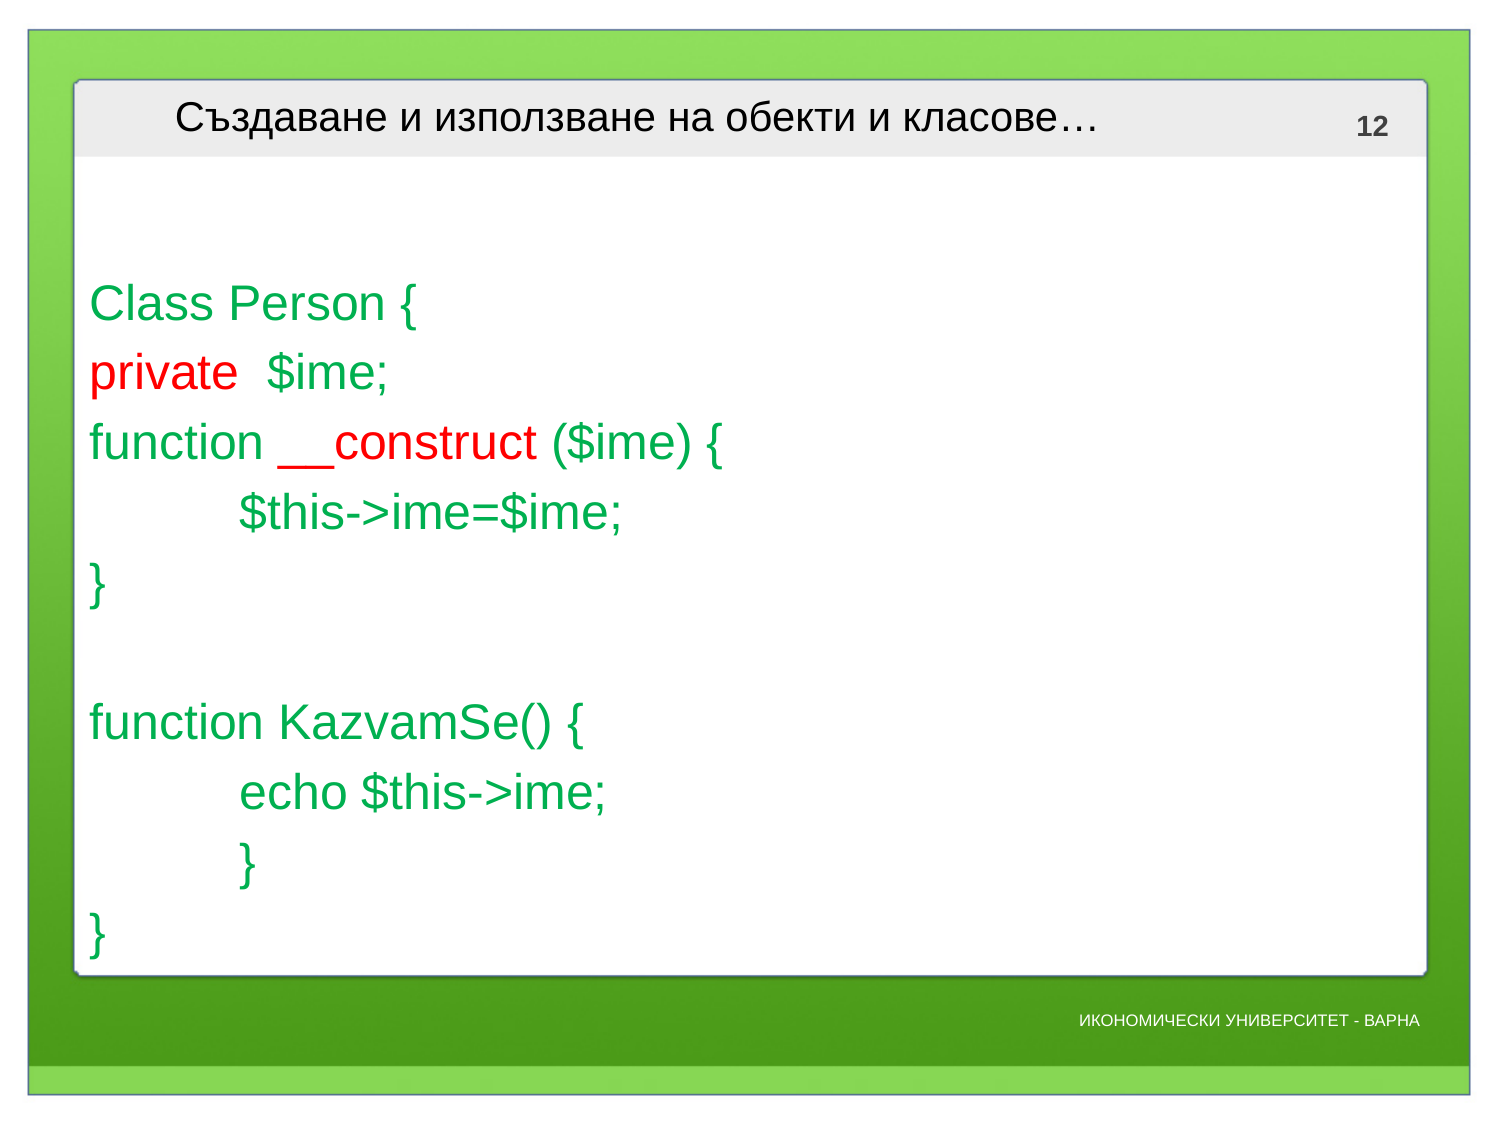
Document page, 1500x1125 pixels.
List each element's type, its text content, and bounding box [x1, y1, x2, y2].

title Създаване и използване на обекти и класове… [74, 74, 1201, 156]
picture [0, 0, 1500, 1125]
list Class Person { private $ime; function __construct ($ime) { $this->ime=$ime; } function KazvamSe() { echo $this->ime; } } [75, 262, 1438, 1005]
